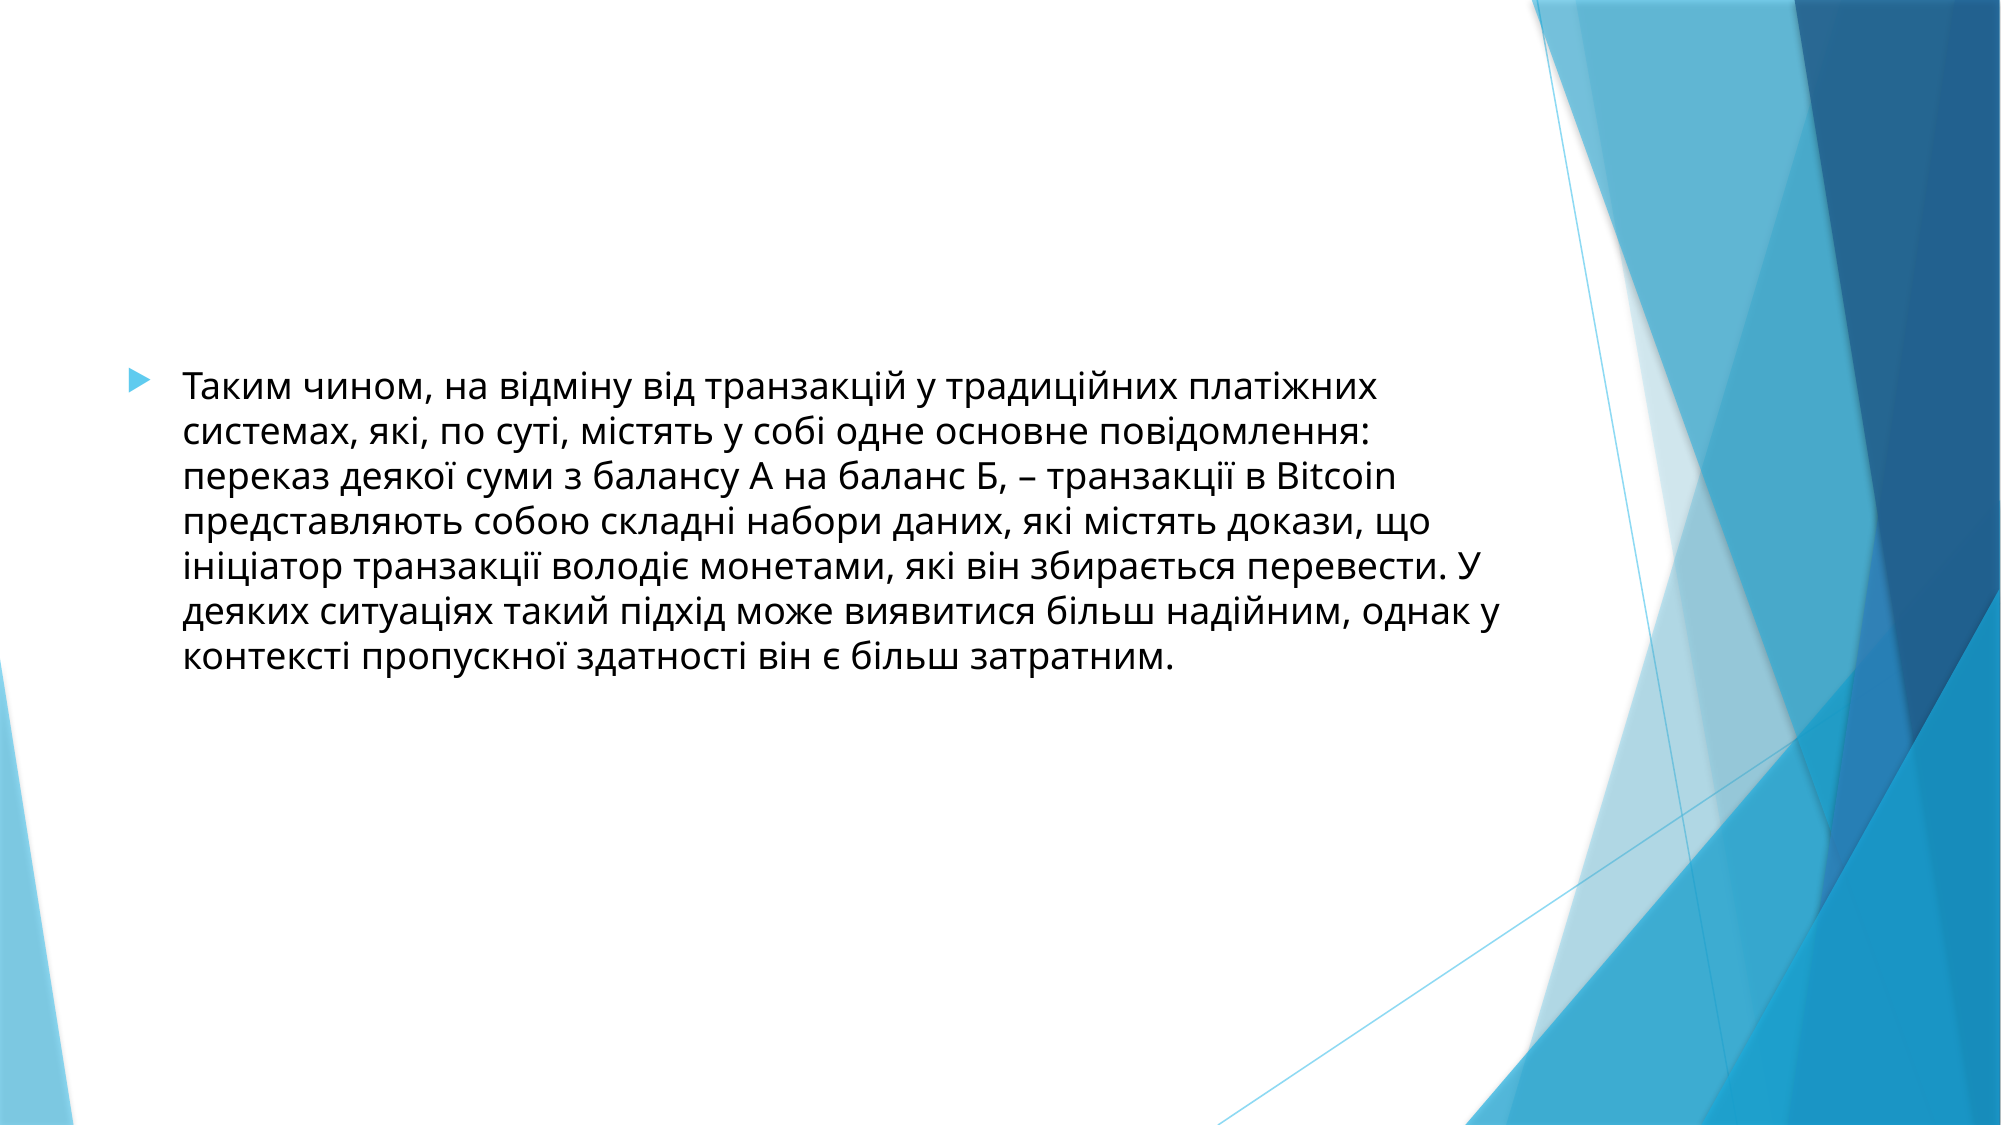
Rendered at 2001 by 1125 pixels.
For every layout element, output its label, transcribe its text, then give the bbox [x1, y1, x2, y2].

list Таким чином, на відміну від транзакцій у традиційних платіжних системах, які, по суті, містять у собі одне основне повідомлення: переказ деякої суми з балансу А на баланс Б, – транзакції в Bitcoin представляють собою складні набори даних, які містять докази, що ініціатор транзакції володіє монетами, які він збирається перевести. У деяких ситуаціях такий підхід може виявитися більш надійним, однак у контексті пропускної здатності він є більш затратним. [111, 354, 1522, 992]
